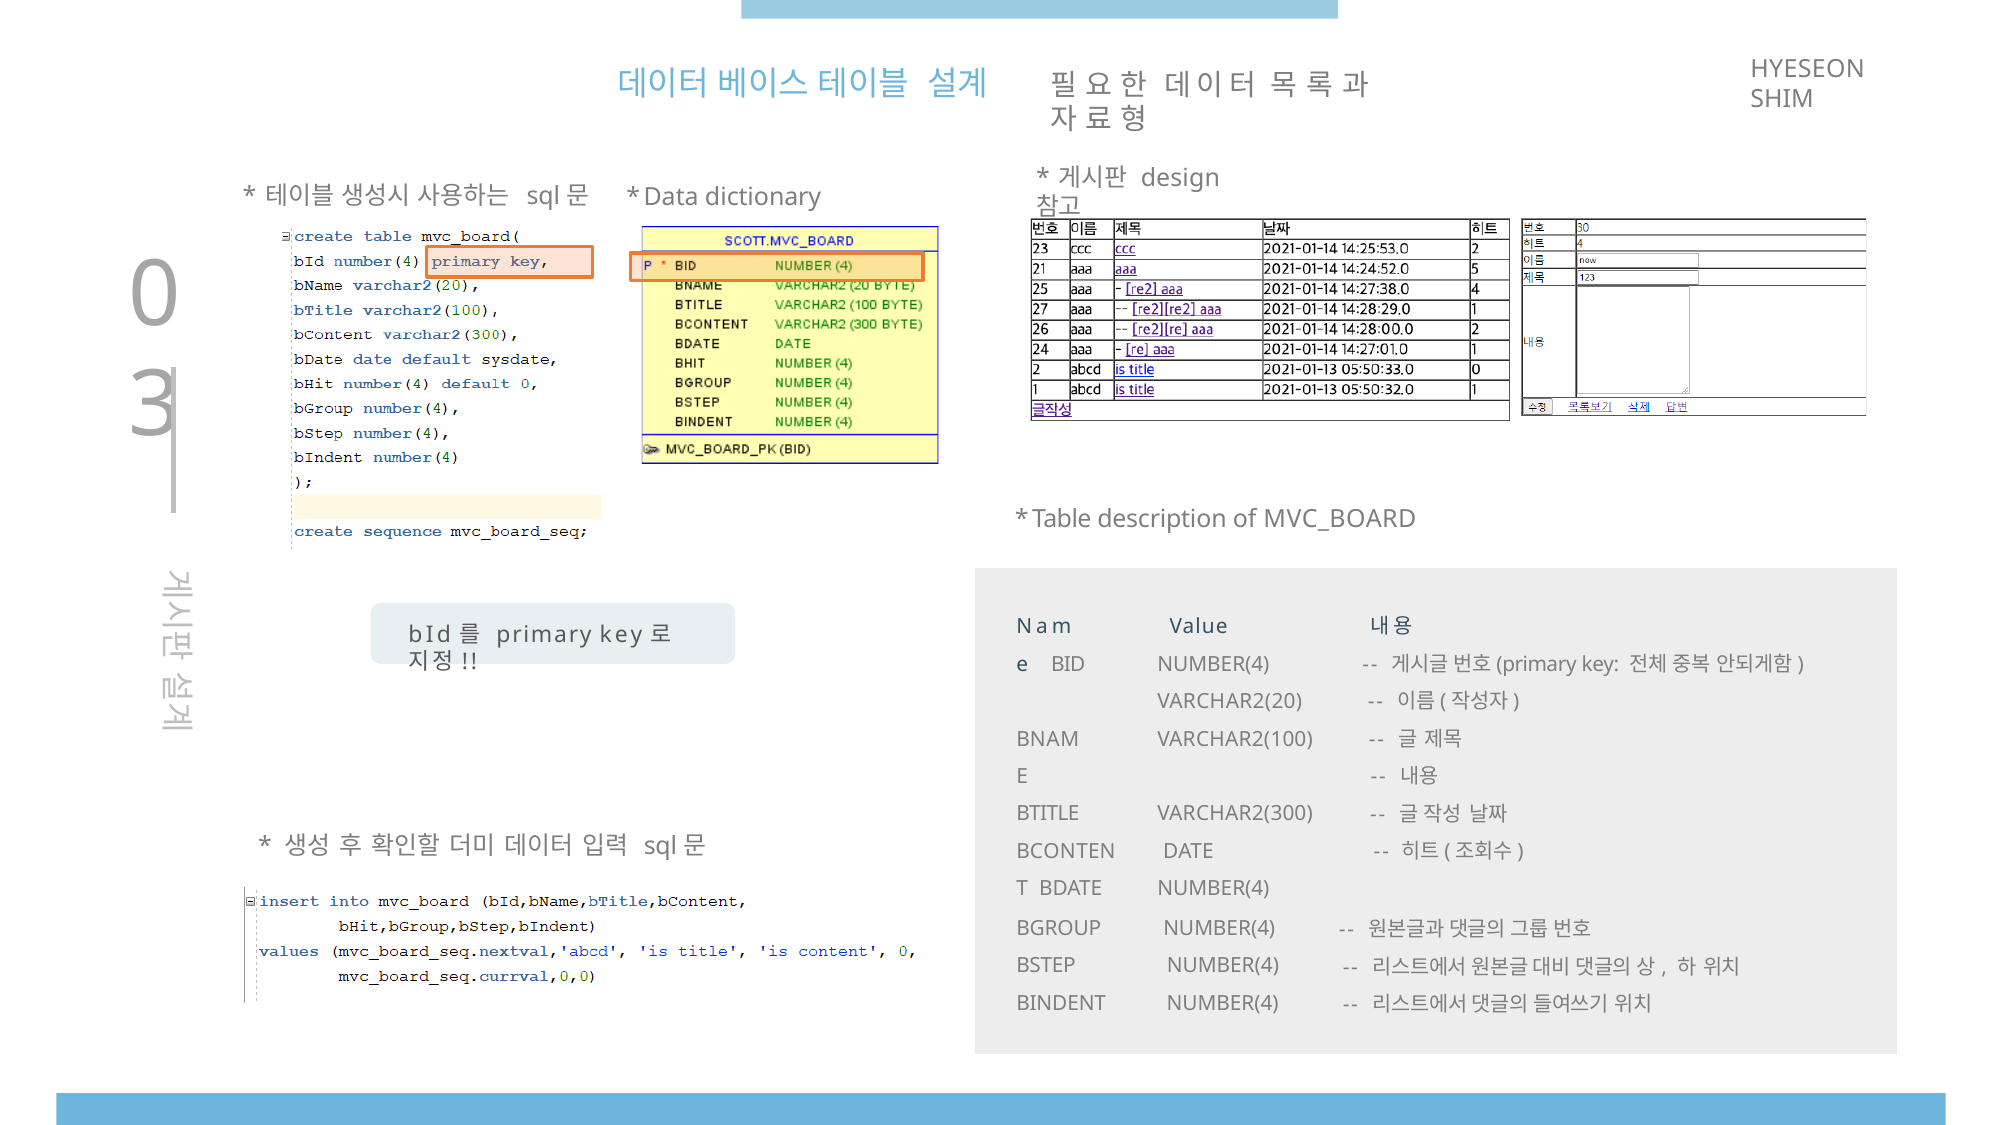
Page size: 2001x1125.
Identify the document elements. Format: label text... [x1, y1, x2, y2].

text_box [1030, 218, 1510, 421]
text_box HYESEON SHIM [1748, 50, 1933, 112]
text_box 필요한 데이터 목록과 자료형 [1048, 63, 1434, 136]
text_box bId를 primary key로 지정!! [406, 617, 700, 675]
table_cell BINDENT [1011, 981, 1133, 1019]
text_box * Data dictionary [624, 178, 822, 211]
table_cell -- 리스트에서 원본글 대비 댓글의 상, 하 위치 [1308, 944, 1775, 981]
table_cell NUMBER(4) [1133, 981, 1308, 1019]
table_cell BSTEP [1011, 944, 1133, 981]
text_box [370, 602, 736, 664]
text_box 게시판 설계 [150, 562, 200, 746]
text_box 내용 -- 게시글 번호(primary key: 전체 중복 안되게함) -- 이름(작성자) -- 글 제목 -- 내용 -- 글 작성 날짜 -- 히트(조회수) [1360, 598, 1817, 863]
table_cell NUMBER(4) [1133, 944, 1308, 981]
text_box * 게시판 design 참고 [1033, 158, 1276, 221]
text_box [628, 226, 939, 464]
title 데이터 베이스 테이블 설계 [615, 60, 1022, 251]
table_header -- 원본글과 댓글의 그룹 번호 [1308, 906, 1775, 944]
text_box Name BID BNAME BTITLE BCONTENT BDATE BHIT [1014, 598, 1125, 906]
text_box [741, 0, 1339, 19]
text_box [974, 568, 1897, 1054]
text_box [1521, 218, 1867, 416]
text_box * 테이블 생성시 사용하는 sql문 [240, 177, 598, 210]
text_box [242, 887, 940, 1003]
text_box 03 [126, 231, 224, 454]
text_box * 생성 후 확인할 더미 데이터 입력 sql문 [256, 827, 716, 860]
text_box * Table description of MVC_BOARD [1013, 500, 1418, 533]
text_box [56, 1093, 1946, 1125]
table_header NUMBER(4) [1133, 906, 1308, 944]
table_cell -- 리스트에서 댓글의 들여쓰기 위치 [1308, 981, 1775, 1019]
text_box Value NUMBER(4) VARCHAR2(20) VARCHAR2(100) VARCHAR2(300) DATE NUMBER(4) [1155, 598, 1315, 900]
table_header BGROUP [1011, 906, 1133, 944]
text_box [281, 224, 603, 550]
